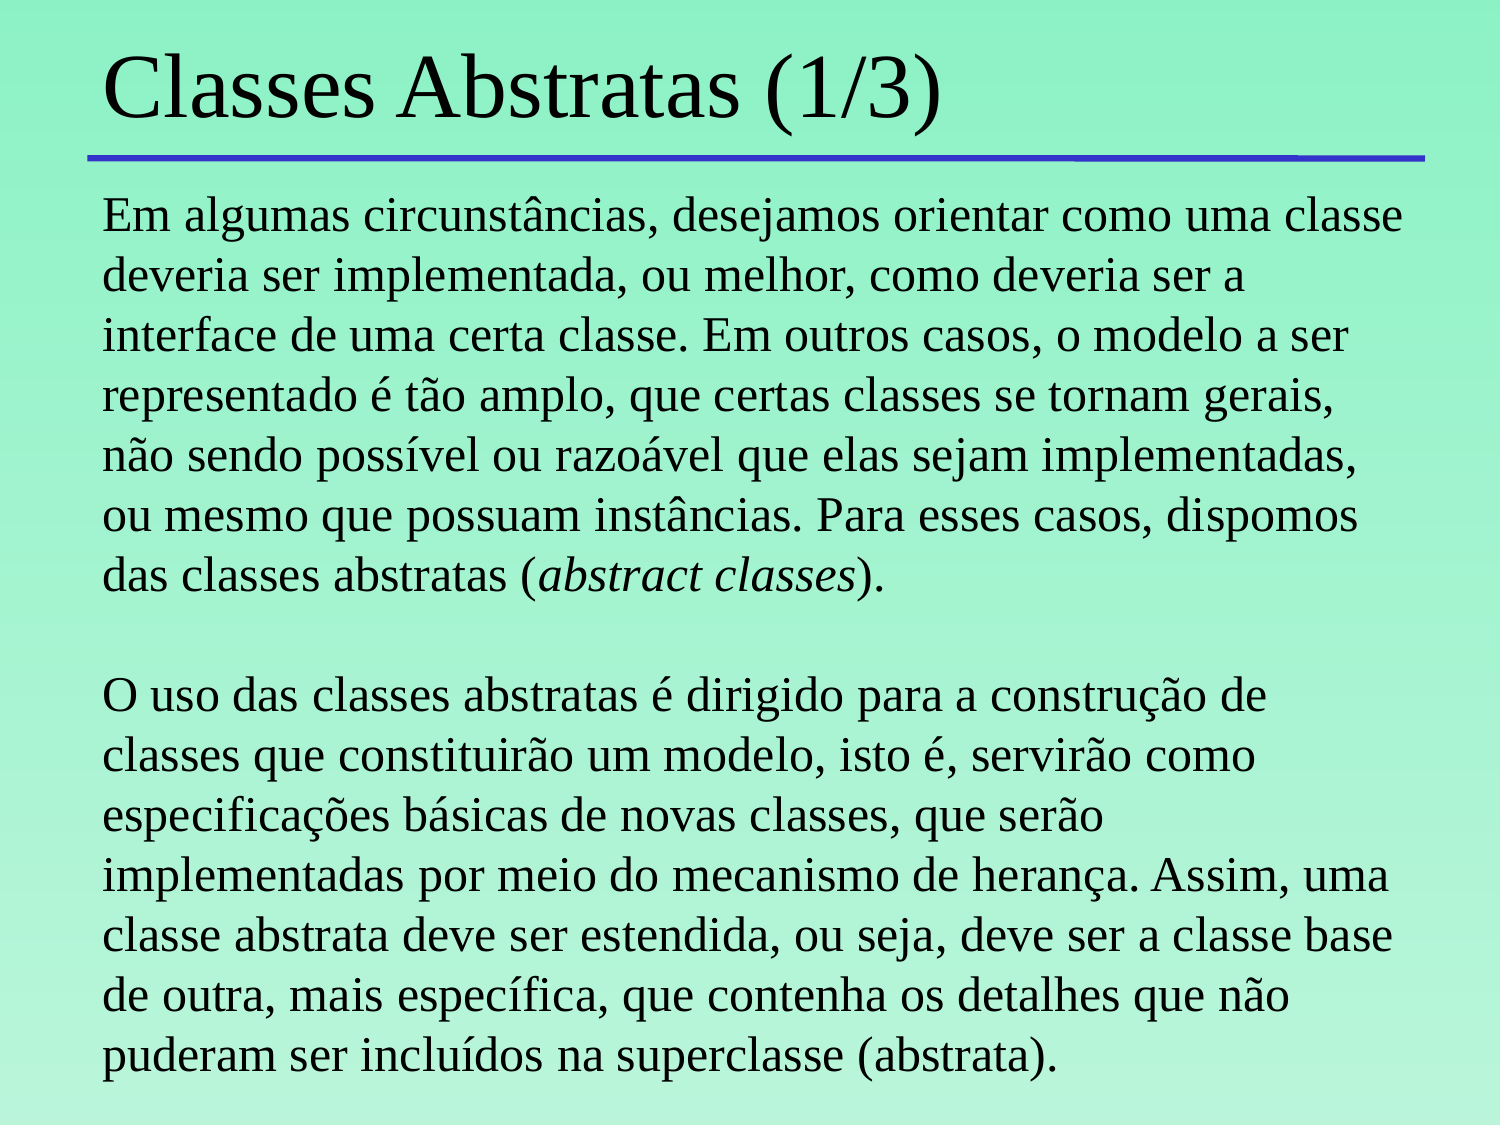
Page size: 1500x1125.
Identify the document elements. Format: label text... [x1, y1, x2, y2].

text_box Em algumas circunstâncias, desejamos orientar como uma classe deveria ser implementada, ou melhor, como deveria ser a interface de uma certa classe. Em outros casos, o modelo a ser representado é tão amplo, que certas classes se tornam gerais, não sendo possível ou razoável que elas sejam implementadas, ou mesmo que possuam instâncias. Para esses casos, dispomos das classes abstratas (abstract classes). O uso das classes abstratas é dirigido para a construção de classes que constituirão um modelo, isto é, servirão como especificações básicas de novas classes, que serão implementadas por meio do mecanismo de herança. Assim, uma classe abstrata deve ser estendida, ou seja, deve ser a classe base de outra, mais específica, que contenha os detalhes que não puderam ser incluídos na superclasse (abstrata). [87, 173, 1425, 1089]
title Classes Abstratas (1/3) [87, 24, 1425, 138]
